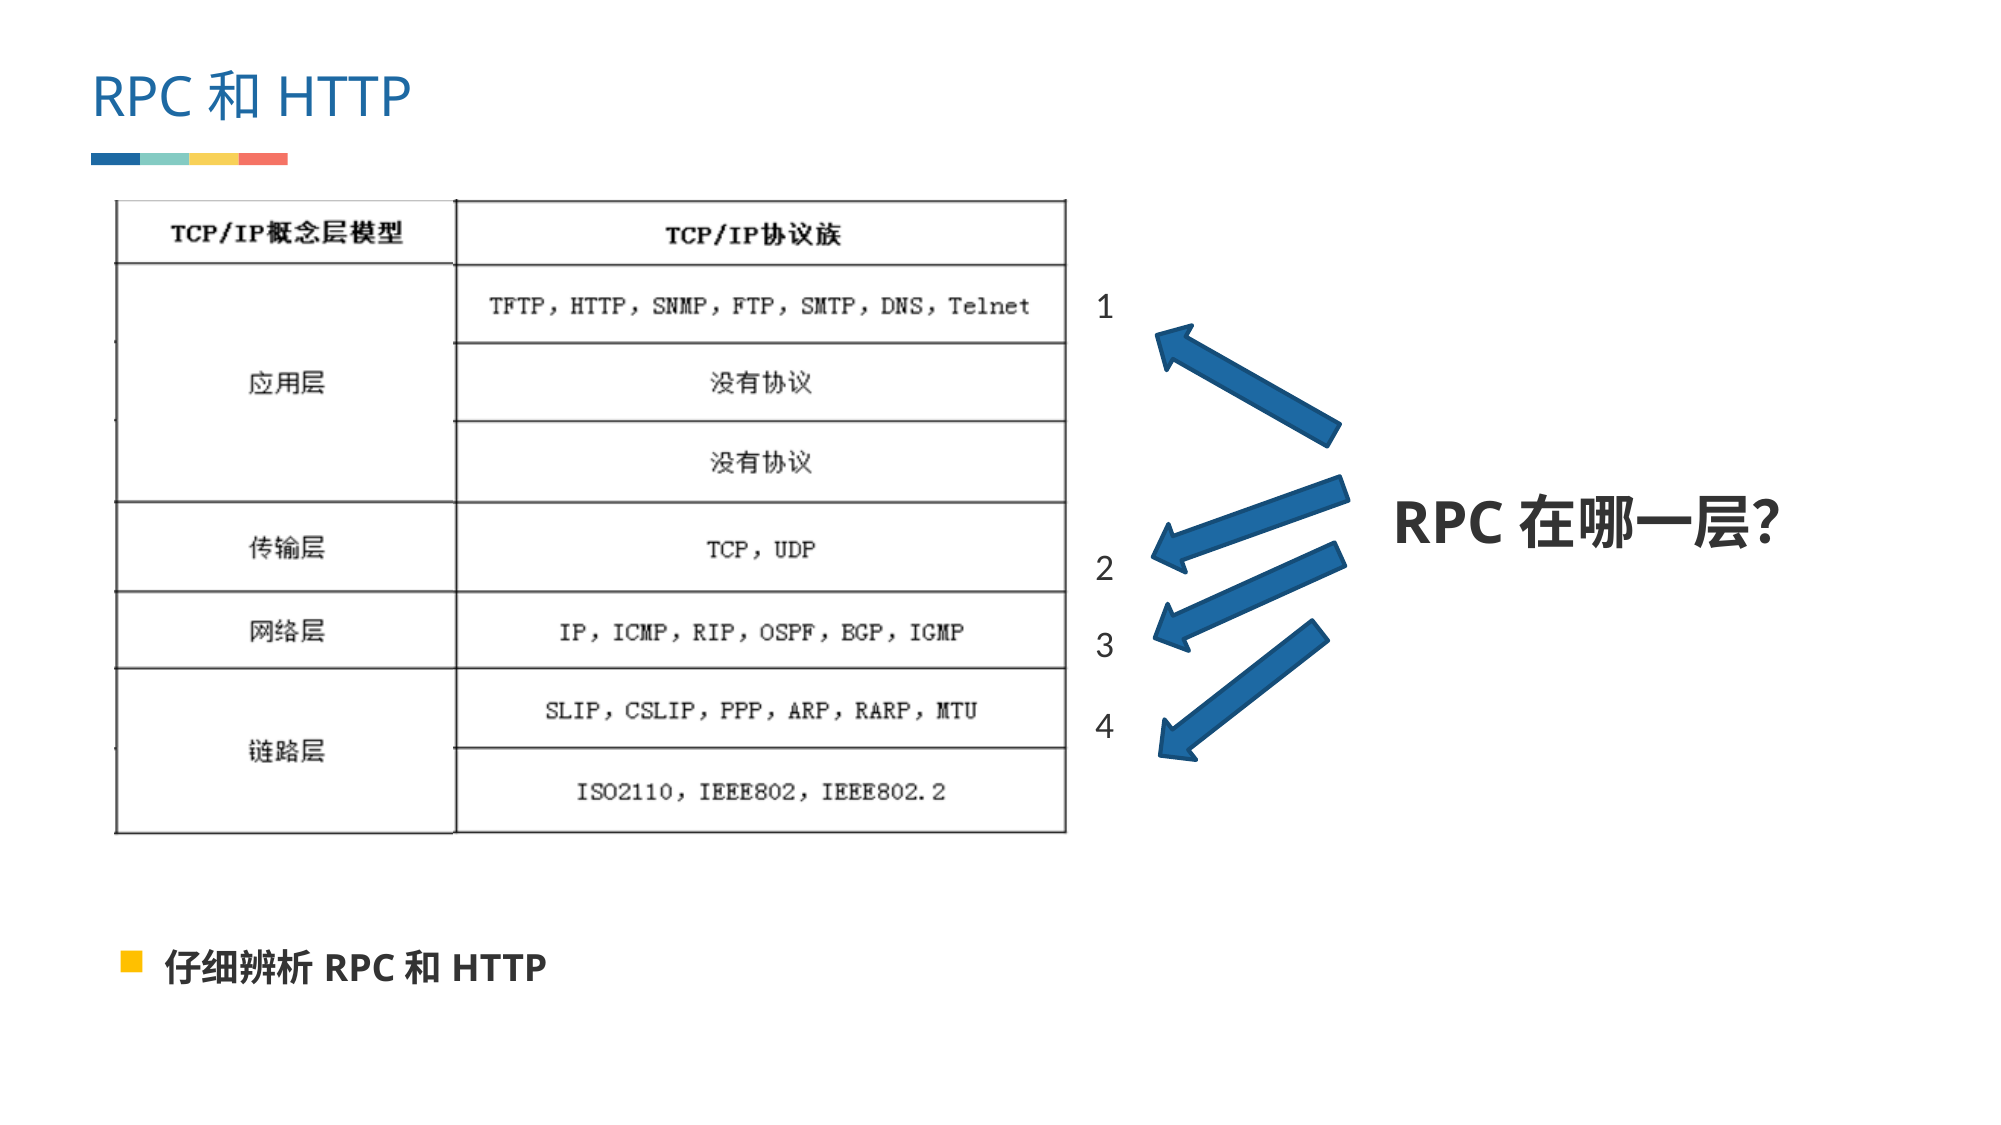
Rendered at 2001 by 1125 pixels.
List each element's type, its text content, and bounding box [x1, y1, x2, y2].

text_box [1152, 540, 1348, 653]
text_box 4 [1080, 693, 1130, 754]
text_box 2 [1080, 535, 1130, 596]
text_box 仔细辨析RPC和HTTP [102, 914, 1064, 997]
text_box 1 [1080, 273, 1130, 334]
text_box [1157, 618, 1331, 763]
text_box [1150, 474, 1351, 575]
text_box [90, 152, 288, 166]
text_box RPC在哪一层？ [1378, 478, 1838, 563]
text_box 3 [1080, 612, 1130, 673]
picture [114, 198, 1070, 840]
text_box [1154, 323, 1342, 449]
text_box RPC和HTTP [91, 60, 699, 128]
